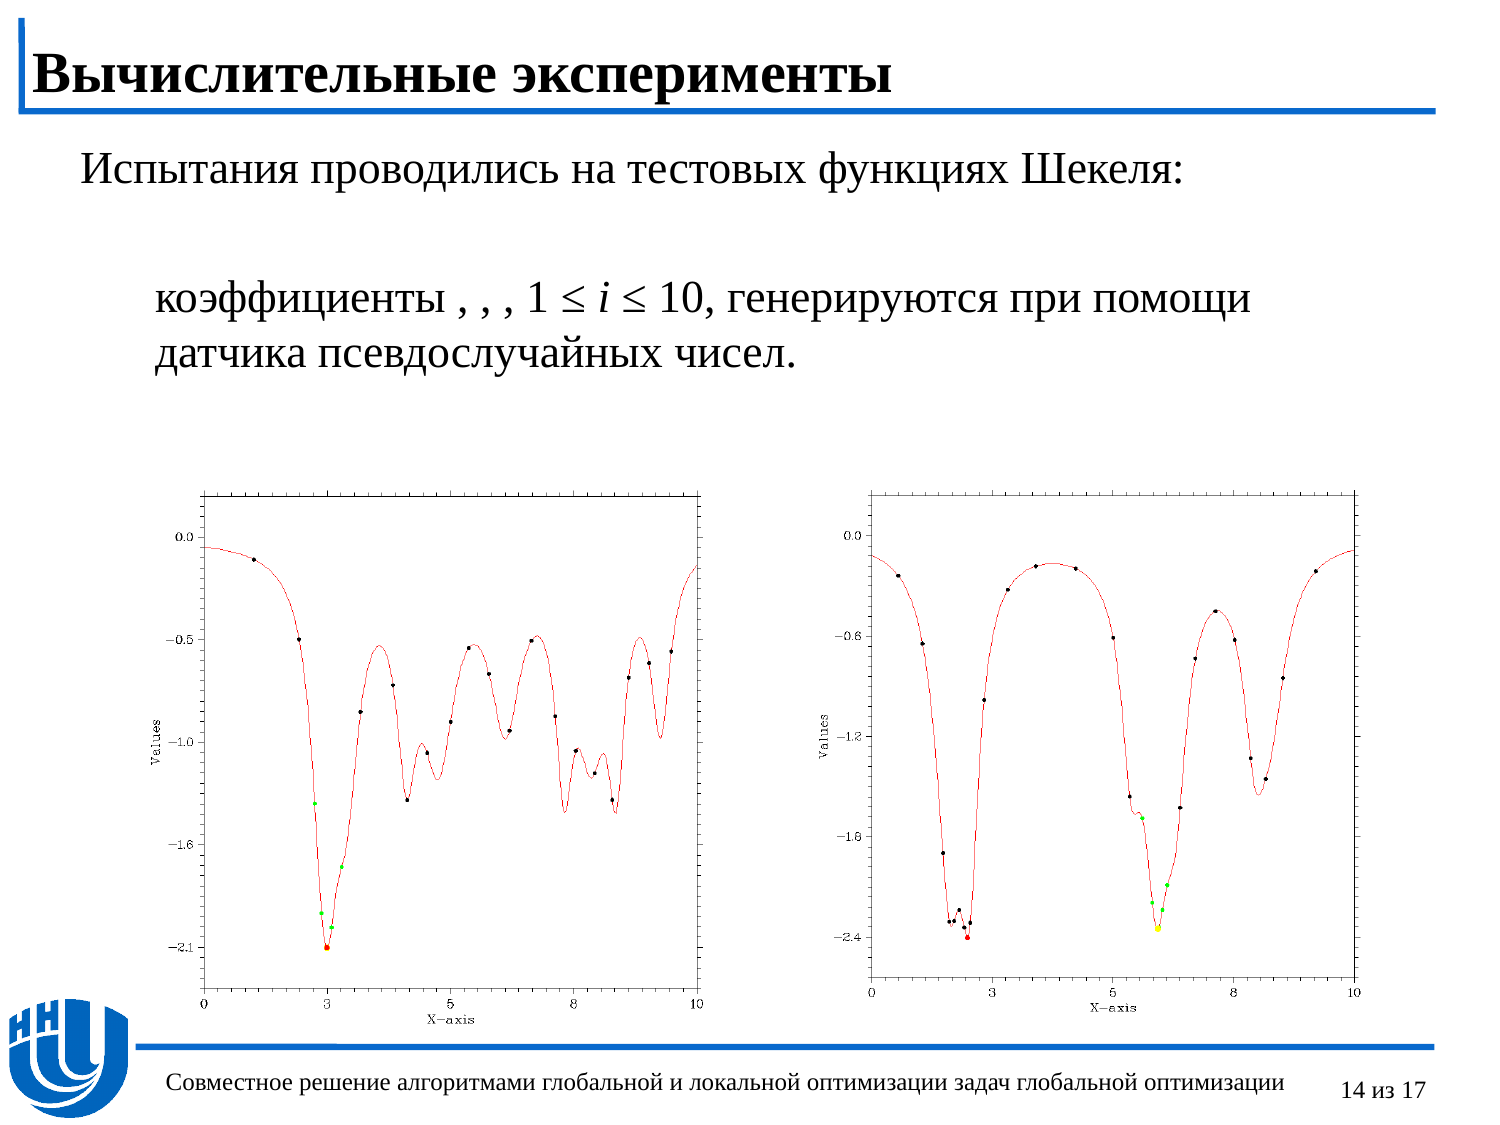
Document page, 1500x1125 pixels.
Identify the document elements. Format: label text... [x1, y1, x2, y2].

picture [147, 471, 711, 1036]
picture [816, 471, 1368, 1023]
picture [9, 999, 128, 1118]
title Вычислительные эксперименты [17, 25, 1394, 112]
